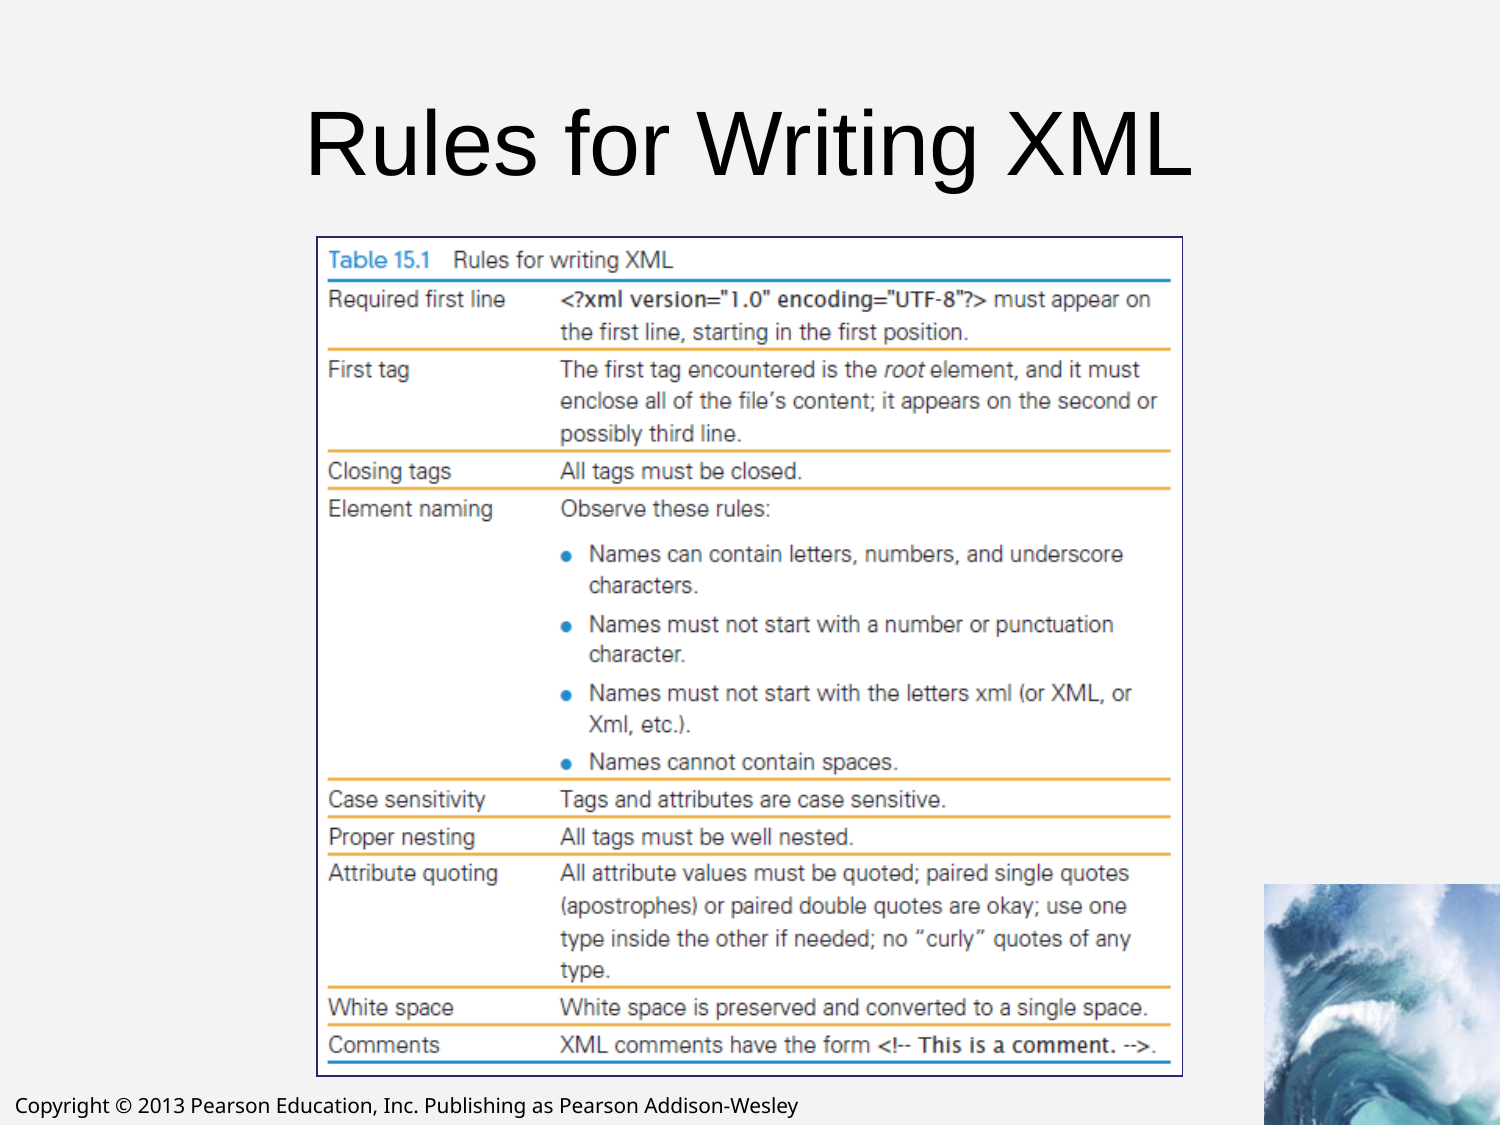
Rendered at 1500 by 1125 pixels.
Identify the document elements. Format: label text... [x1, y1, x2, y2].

picture [1264, 884, 1500, 1125]
title Rules for Writing XML [74, 44, 1426, 233]
picture [317, 237, 1183, 1076]
